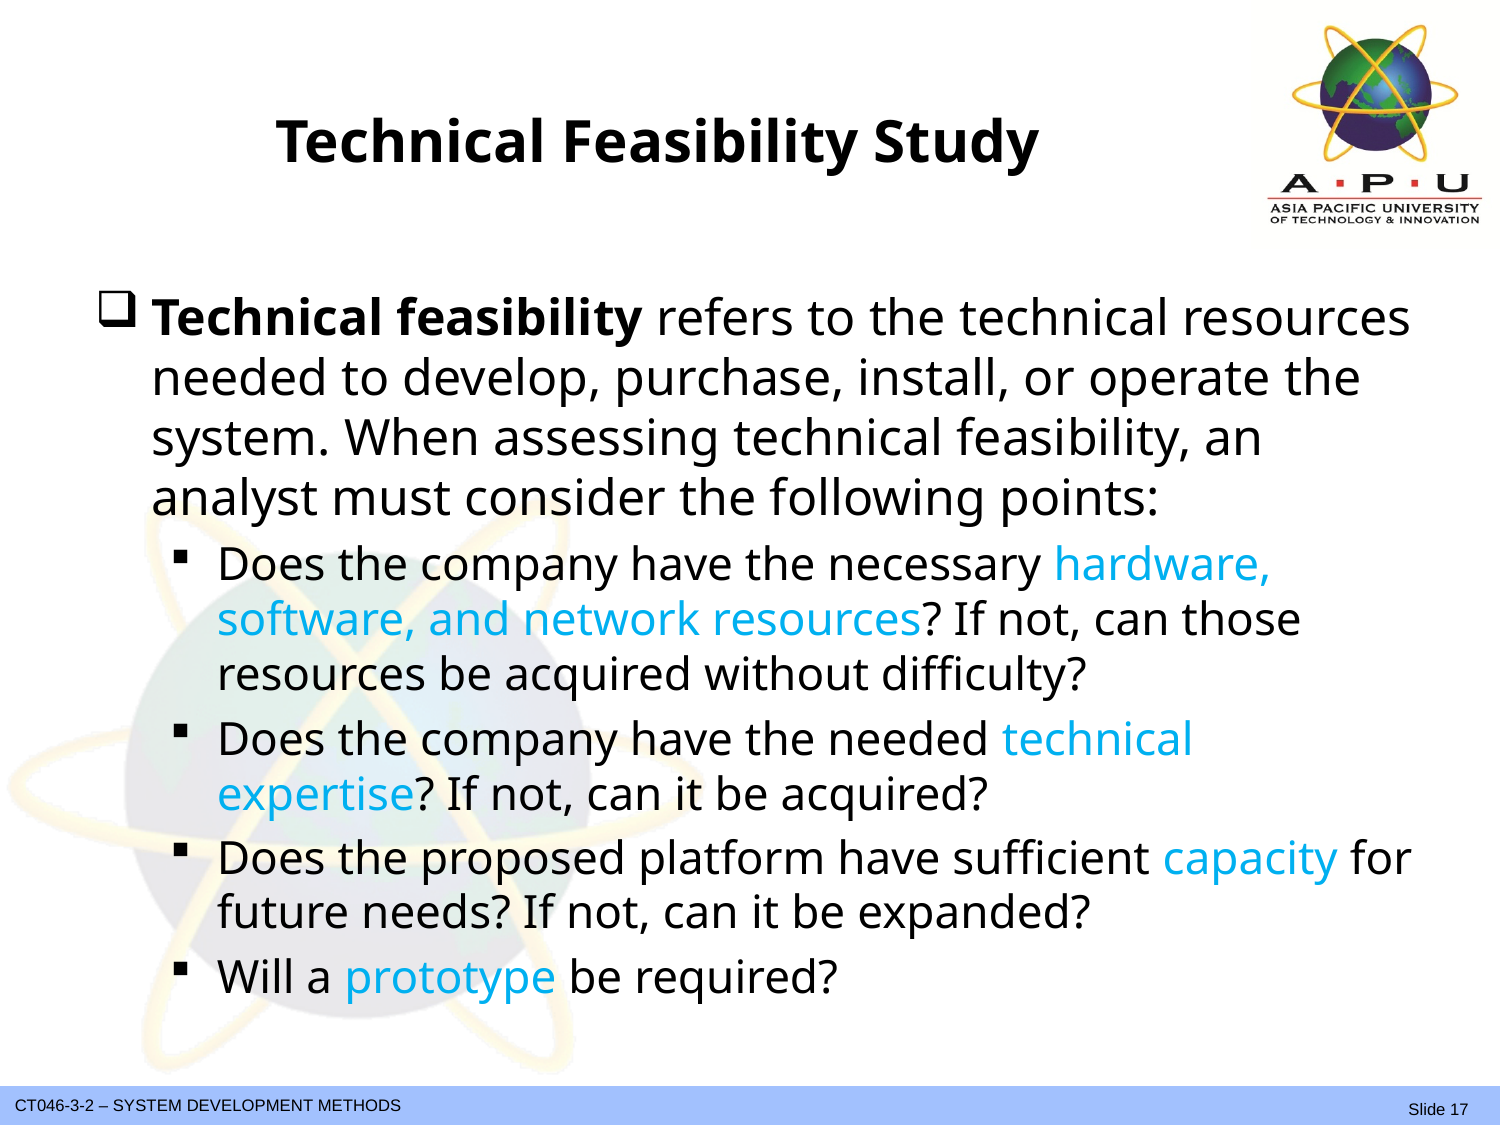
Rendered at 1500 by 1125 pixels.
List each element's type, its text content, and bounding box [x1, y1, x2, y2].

picture [1251, 0, 1500, 249]
title Technical Feasibility Study [79, 44, 1236, 233]
list Technical feasibility refers to the technical resources needed to develop, purchase, install, or operate the system. When assessing technical feasibility, an analyst must consider the following points: Does the company have the necessary hardware, software, and network resources? If not, can those resources be acquired without difficulty? Does the company have the needed technical expertise? If not, can it be acquired? Does the proposed platform have sufficient capacity for future needs? If not, can it be expanded? Will a prototype be required? [79, 278, 1431, 1022]
